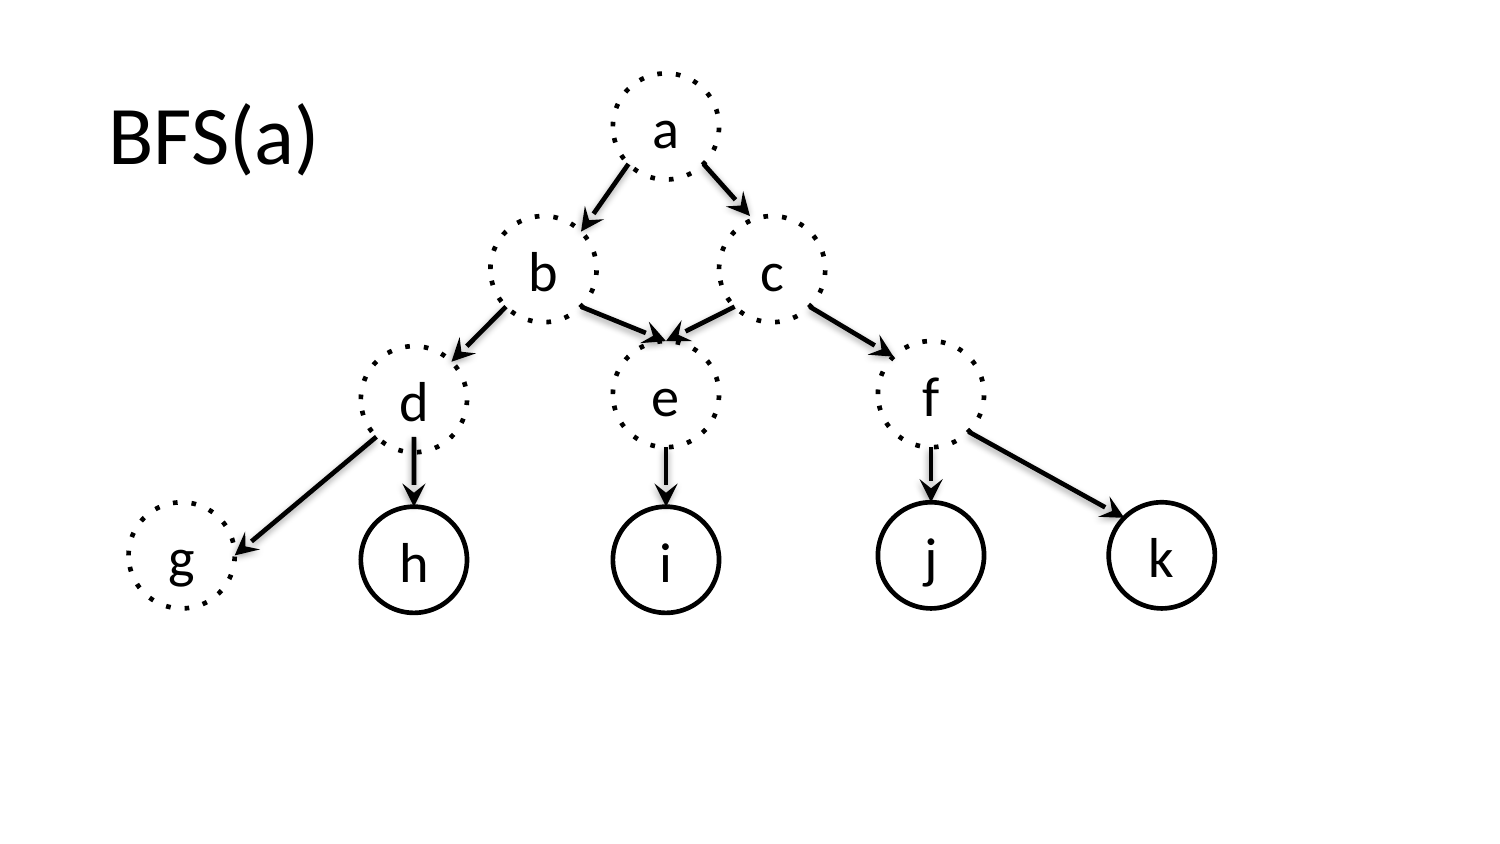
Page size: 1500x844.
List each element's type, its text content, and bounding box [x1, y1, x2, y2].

text_box b [490, 216, 597, 323]
text_box i [612, 507, 720, 613]
text_box BFS(a) [93, 73, 398, 190]
text_box d [360, 346, 468, 452]
text_box g [128, 502, 235, 609]
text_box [703, 163, 751, 217]
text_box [968, 431, 1125, 519]
text_box f [877, 341, 985, 448]
text_box a [612, 73, 720, 180]
text_box c [719, 216, 826, 323]
text_box k [1108, 502, 1215, 609]
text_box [809, 306, 894, 357]
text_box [451, 306, 507, 362]
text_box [580, 163, 629, 232]
text_box j [877, 502, 985, 609]
text_box h [360, 506, 468, 613]
text_box e [612, 351, 720, 448]
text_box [580, 306, 664, 342]
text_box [665, 306, 735, 342]
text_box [234, 436, 377, 556]
